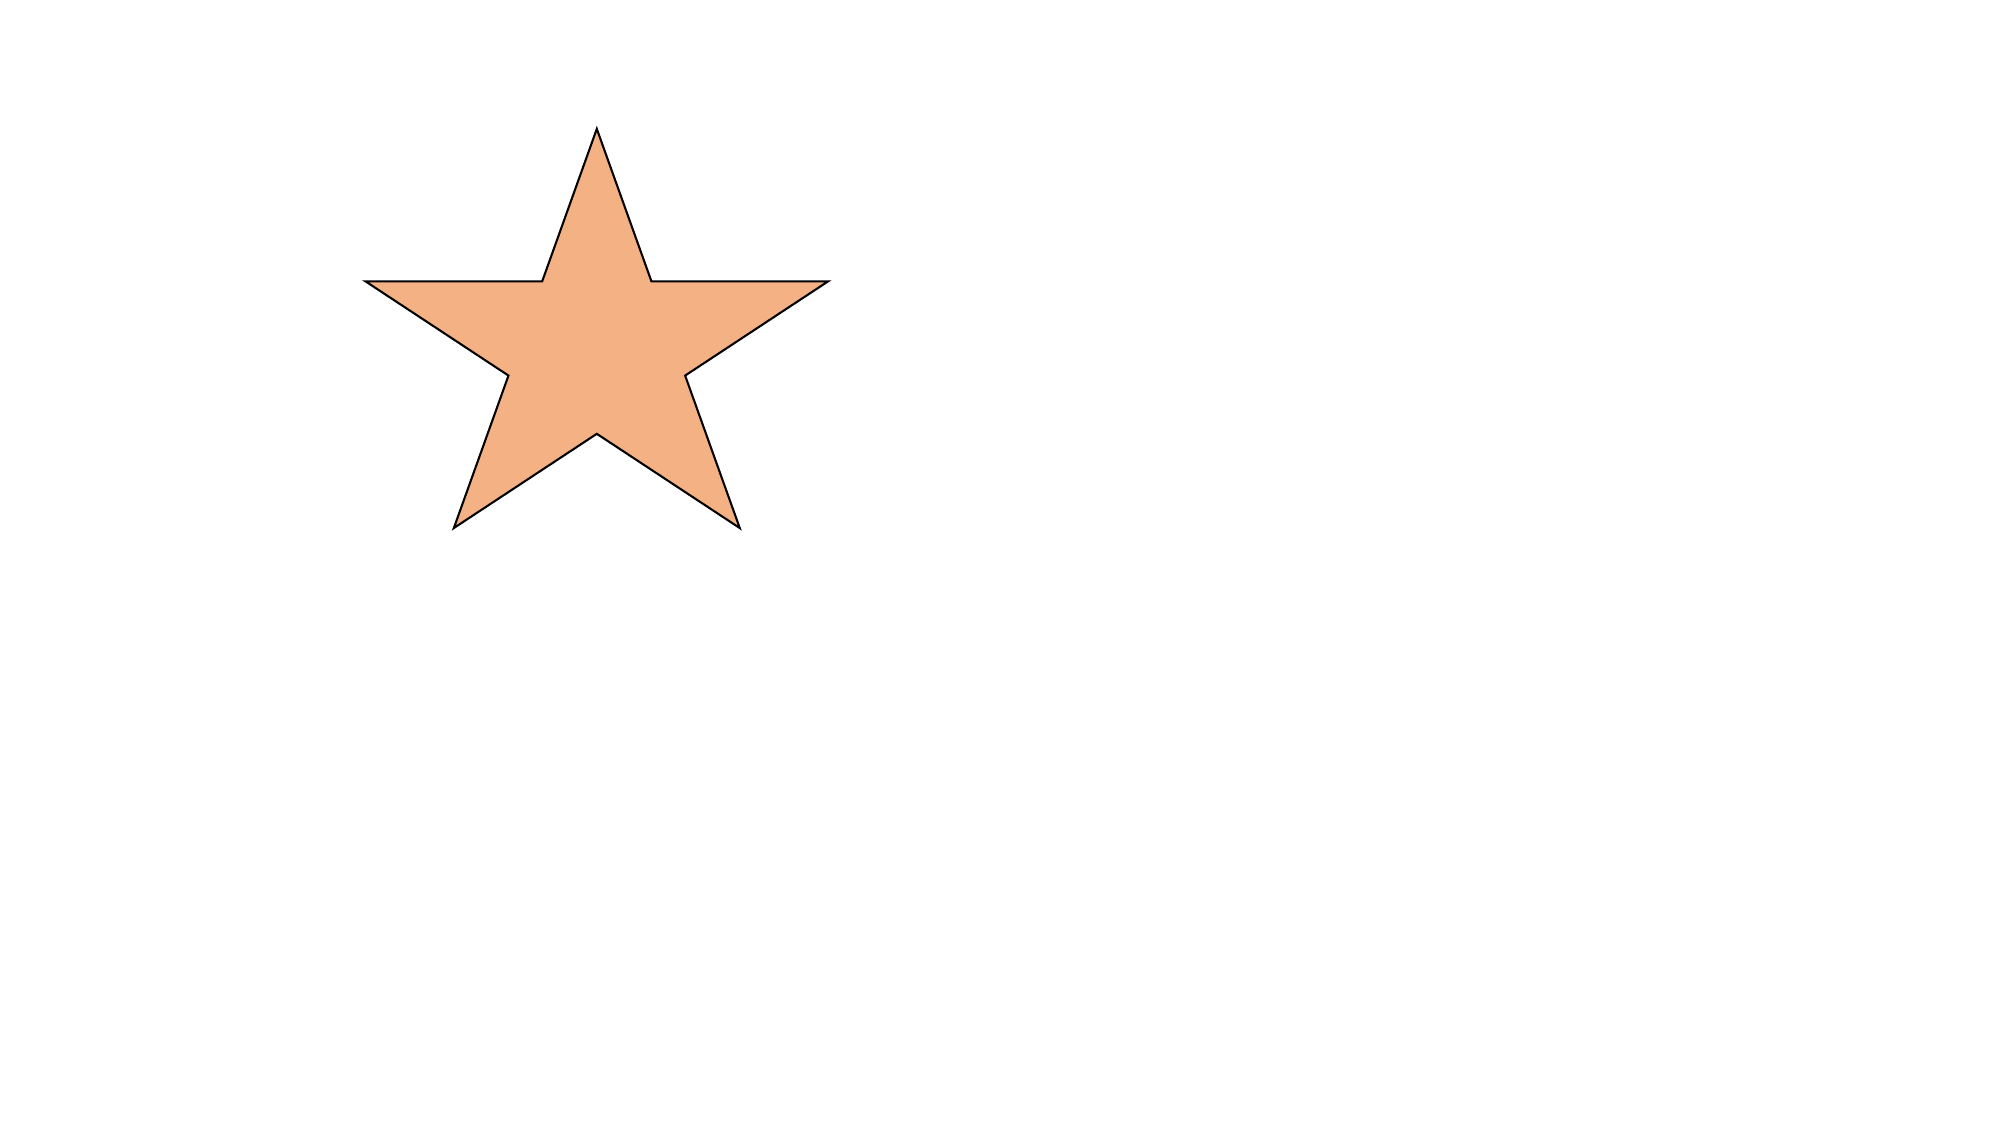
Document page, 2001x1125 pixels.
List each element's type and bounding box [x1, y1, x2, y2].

text_box [362, 125, 832, 531]
